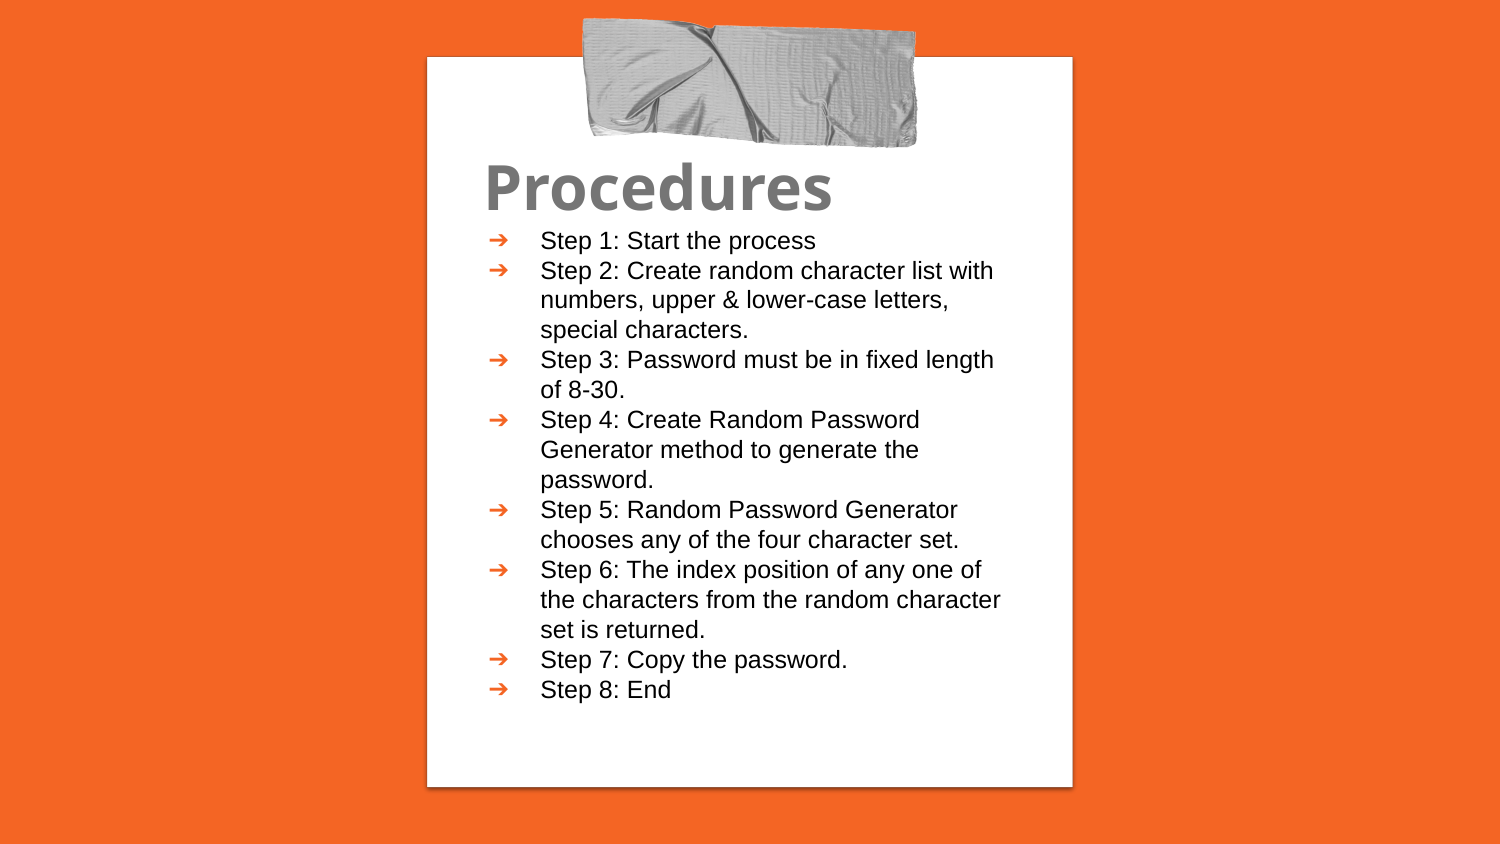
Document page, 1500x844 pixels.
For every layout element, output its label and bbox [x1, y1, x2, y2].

picture [400, 16, 1100, 818]
